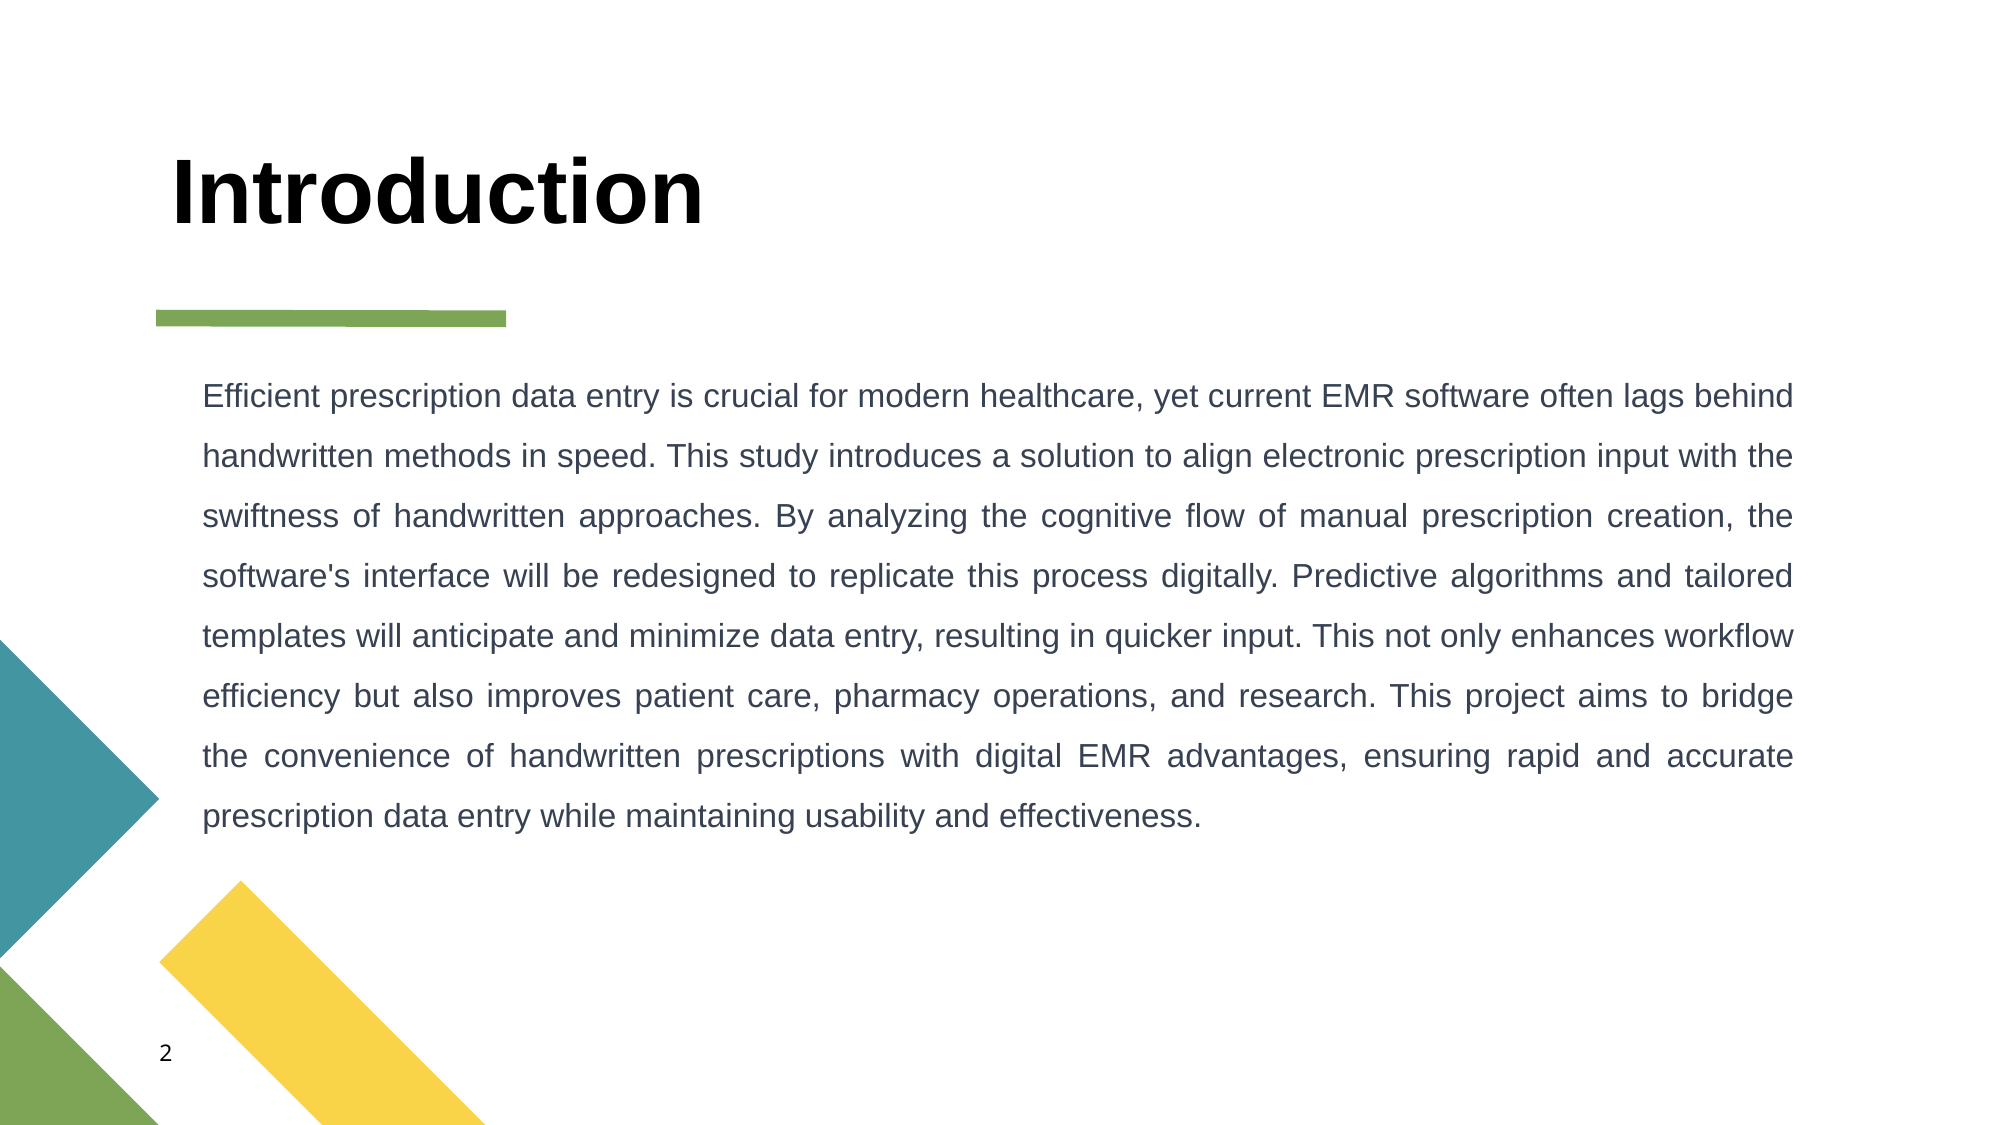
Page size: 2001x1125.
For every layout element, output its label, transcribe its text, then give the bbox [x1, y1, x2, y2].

list Efficient prescription data entry is crucial for modern healthcare, yet current EMR software often lags behind handwritten methods in speed. This study introduces a solution to align electronic prescription input with the swiftness of handwritten approaches. By analyzing the cognitive flow of manual prescription creation, the software's interface will be redesigned to replicate this process digitally. Predictive algorithms and tailored templates will anticipate and minimize data entry, resulting in quicker input. This not only enhances workflow efficiency but also improves patient care, pharmacy operations, and research. This project aims to bridge the convenience of handwritten prescriptions with digital EMR advantages, ensuring rapid and accurate prescription data entry while maintaining usability and effectiveness. [202, 354, 1797, 927]
slide_number 2 [159, 1038, 246, 1080]
title Introduction [145, 72, 1720, 243]
